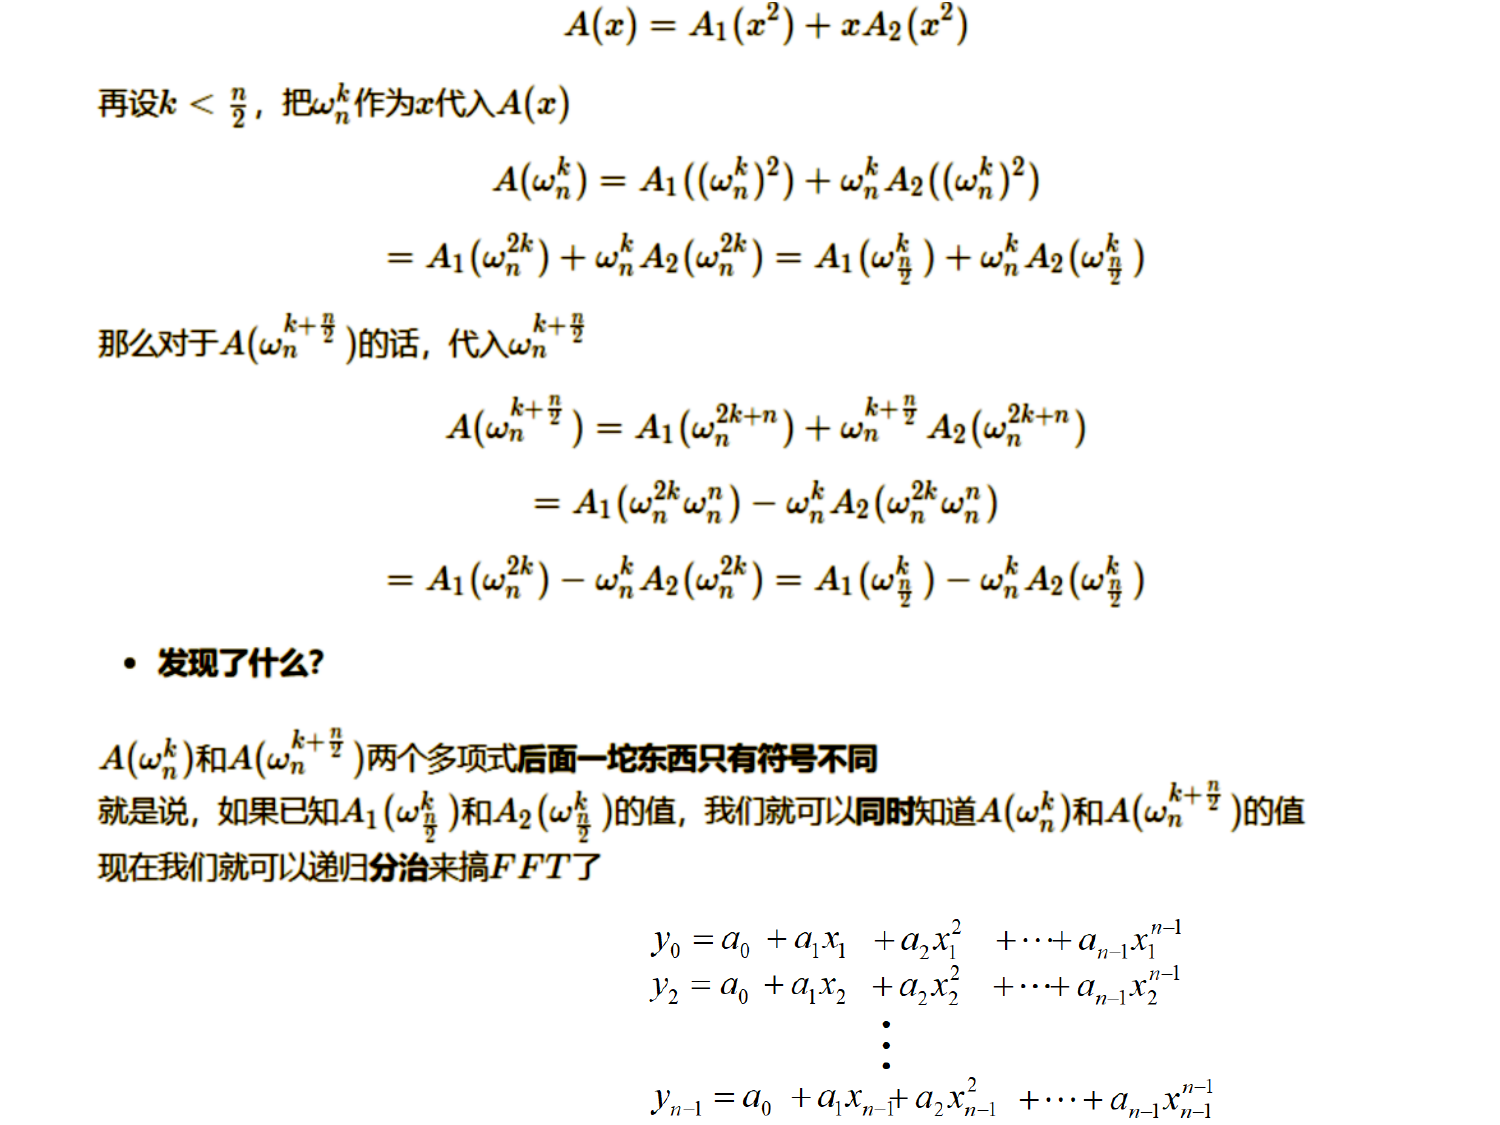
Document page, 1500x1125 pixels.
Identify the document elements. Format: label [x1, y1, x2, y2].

text_box [95, 2, 1315, 887]
picture [645, 918, 1215, 1121]
